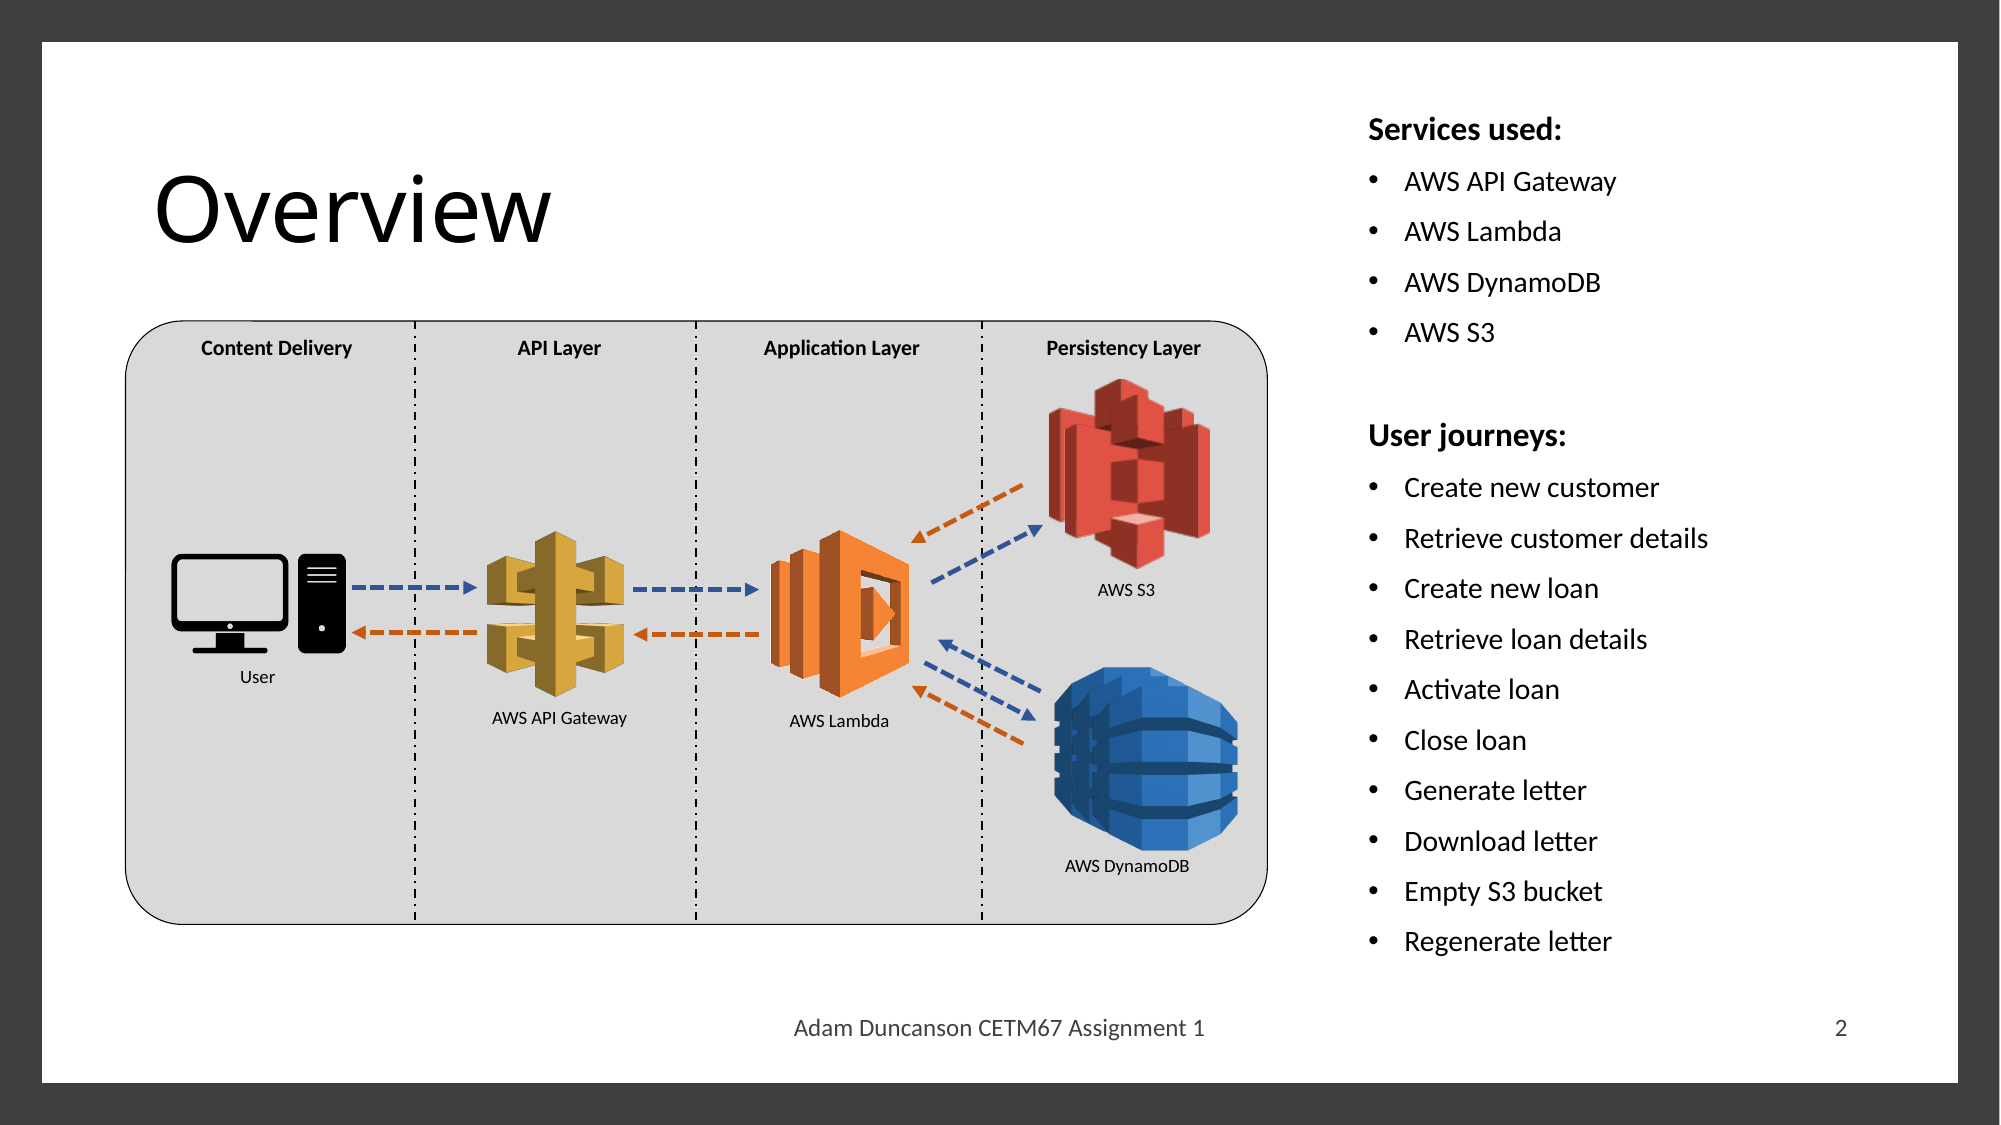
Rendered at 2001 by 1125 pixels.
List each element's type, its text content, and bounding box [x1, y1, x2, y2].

text_box [52, 51, 1948, 1073]
text_box [0, 0, 2000, 1125]
slide_number 2 [1412, 996, 1863, 1057]
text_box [125, 320, 1279, 925]
title Overview [137, 103, 1353, 322]
list Services used: AWS API Gateway AWS Lambda AWS DynamoDB AWS S3 User journeys: Create new customer Retrieve customer details Create new loan Retrieve loan details Activate loan Close loan Generate letter Download letter Empty S3 bucket Regenerate letter [1353, 103, 1885, 973]
footer Adam Duncanson CETM67 Assignment 1 [662, 996, 1338, 1057]
